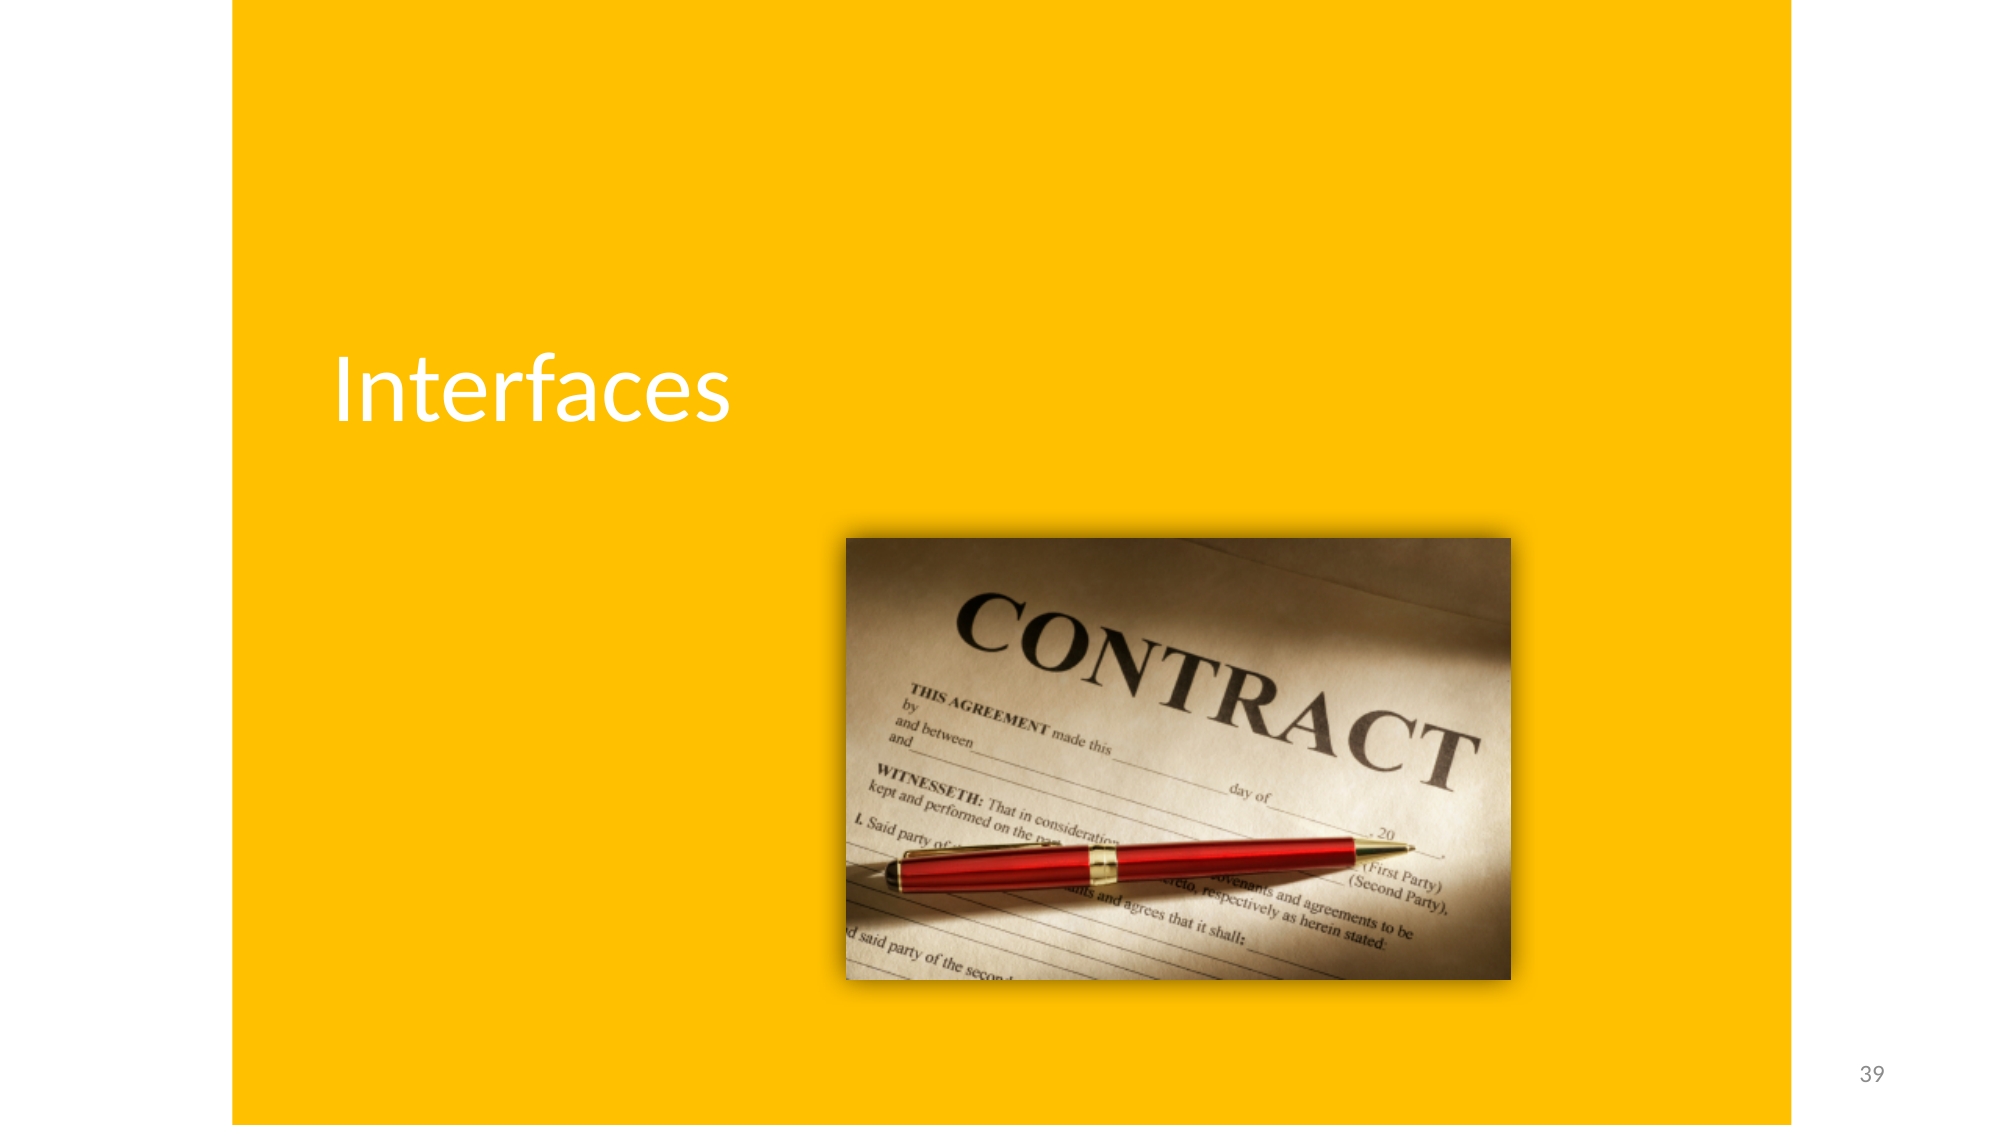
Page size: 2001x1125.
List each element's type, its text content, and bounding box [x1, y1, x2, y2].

text_box [230, 0, 1793, 1125]
text_box Interfaces [317, 314, 749, 449]
picture [846, 538, 1511, 980]
slide_number 39 [1433, 1042, 1900, 1103]
